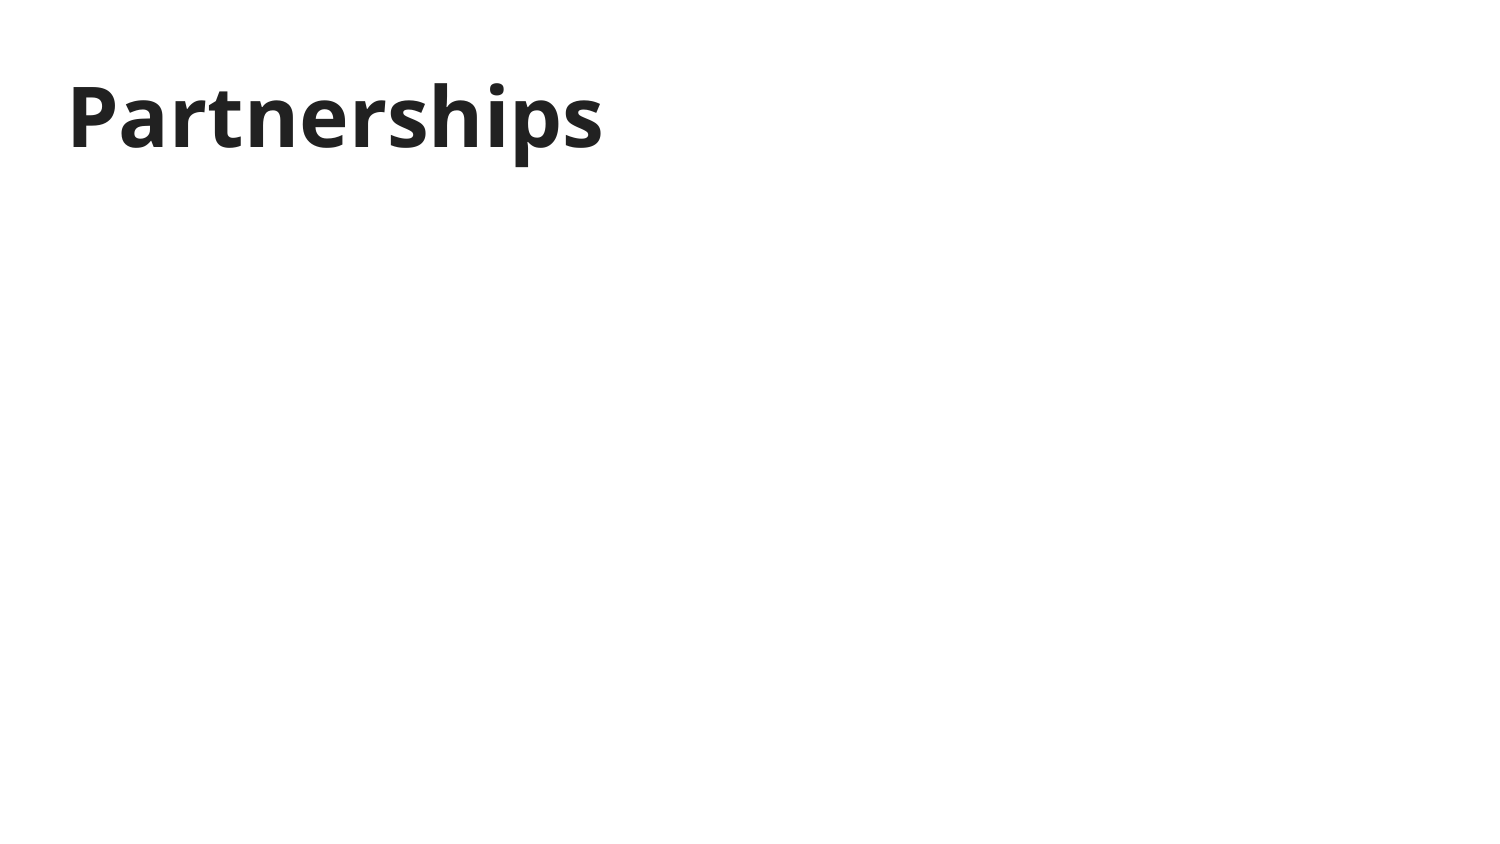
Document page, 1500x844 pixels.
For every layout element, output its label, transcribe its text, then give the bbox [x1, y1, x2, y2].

title Partnerships [51, 48, 1449, 180]
